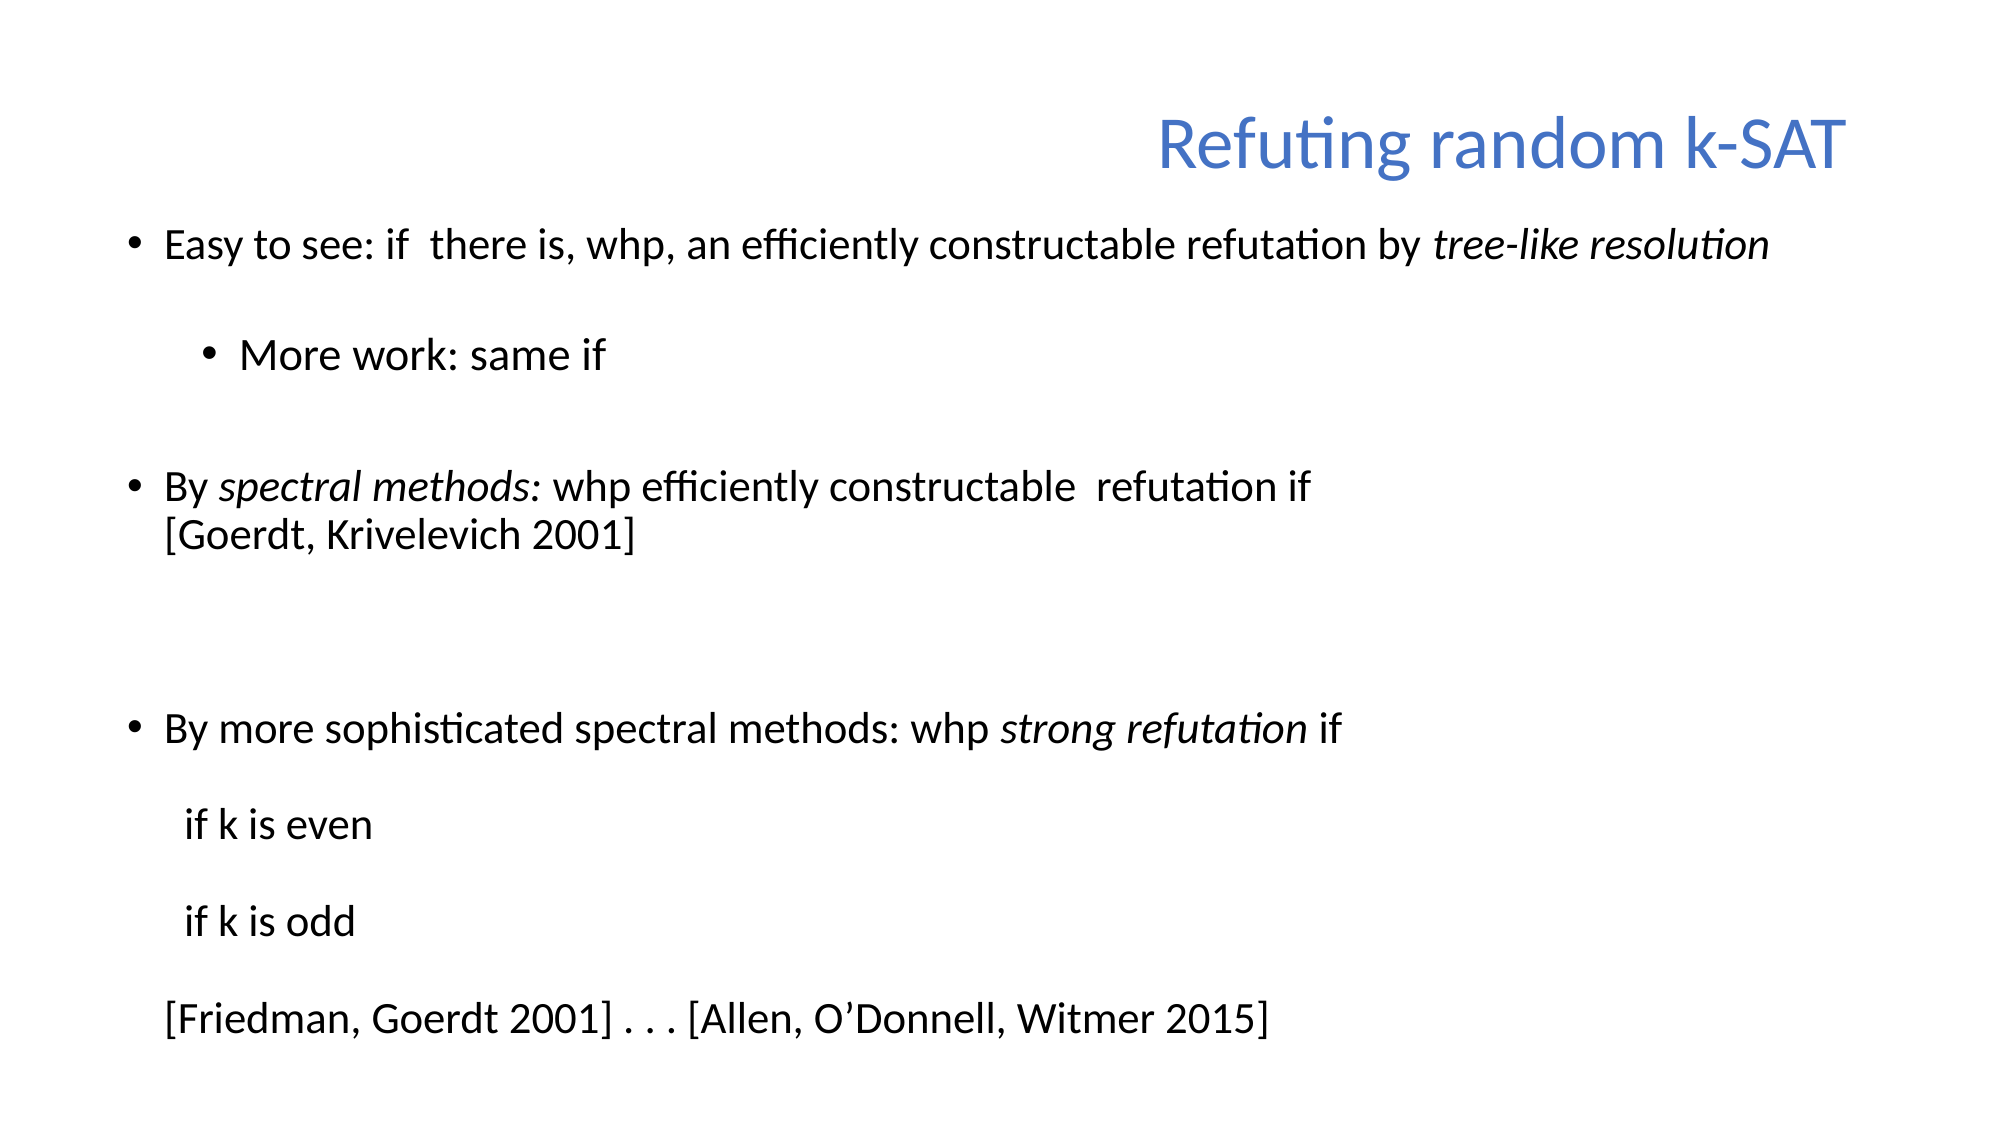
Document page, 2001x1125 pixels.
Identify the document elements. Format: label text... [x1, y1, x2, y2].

title Refuting random k-SAT [137, 59, 1863, 229]
